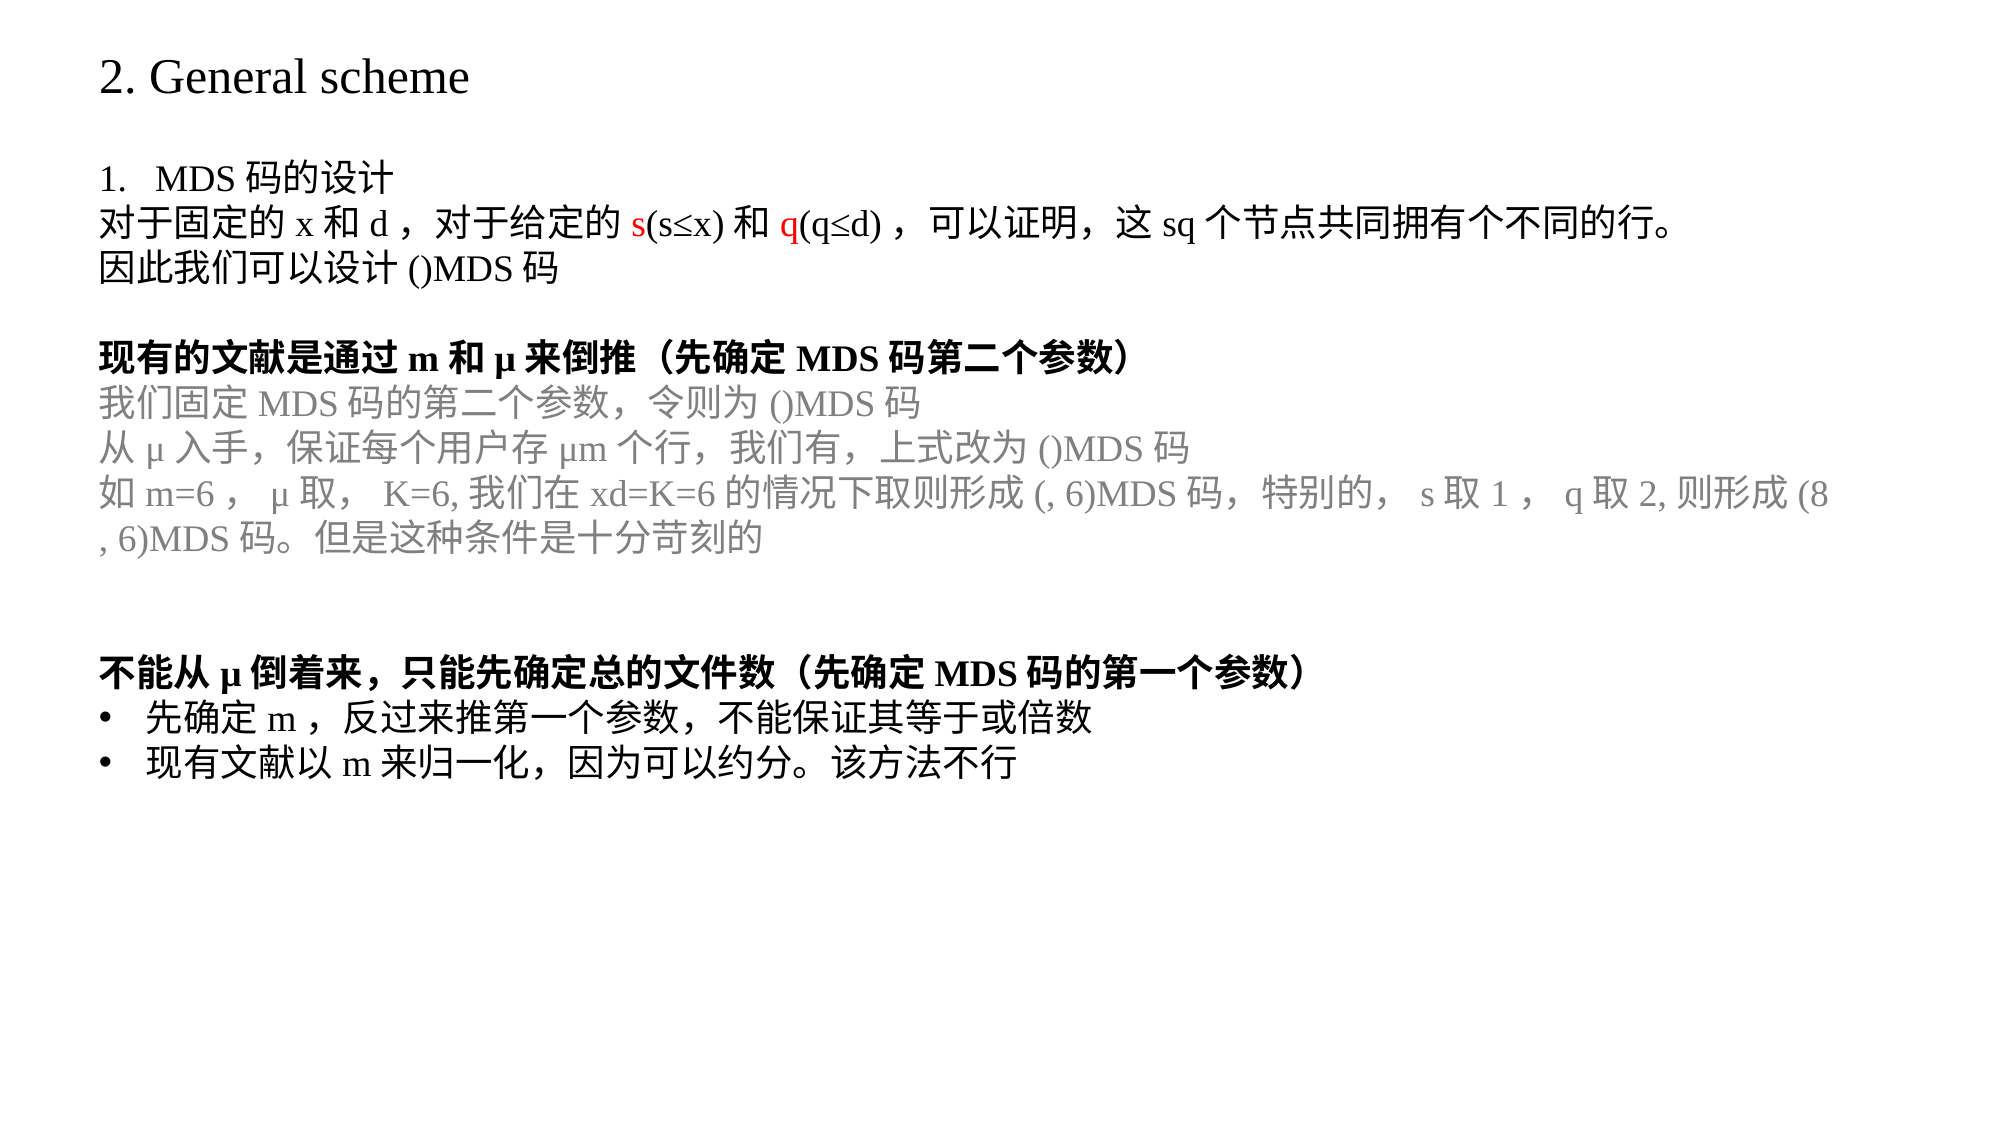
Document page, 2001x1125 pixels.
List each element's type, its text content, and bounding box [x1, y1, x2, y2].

title 2. General scheme [84, 46, 1919, 109]
